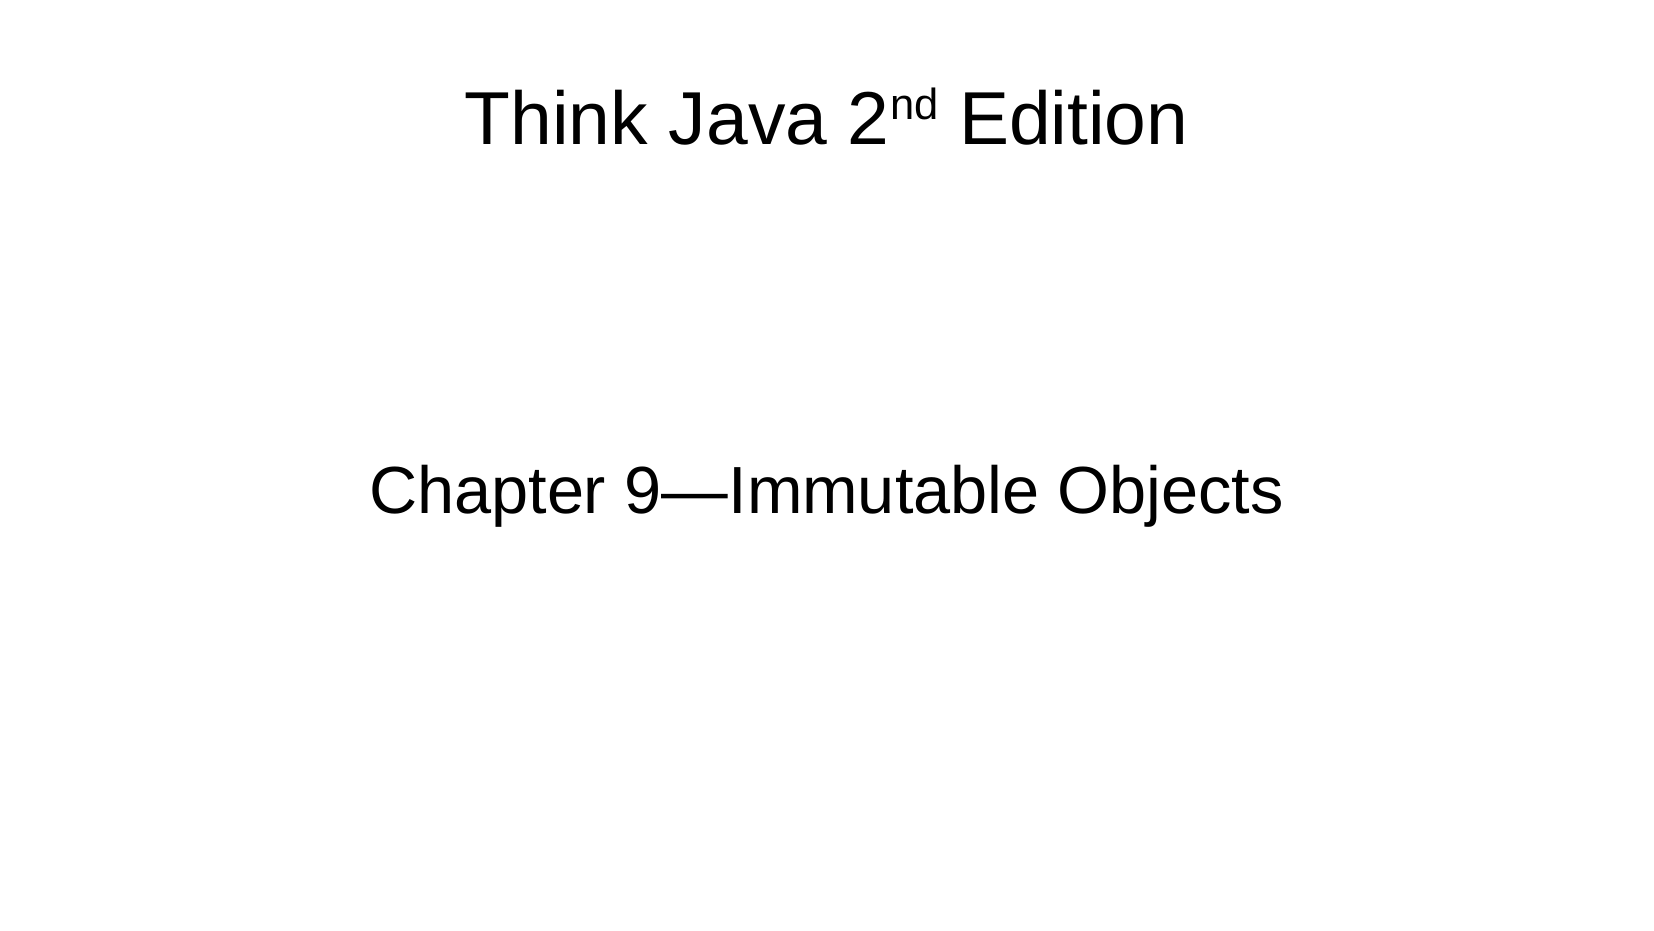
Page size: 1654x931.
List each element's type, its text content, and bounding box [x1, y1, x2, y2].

text_box Chapter 9—Immutable Objects [82, 217, 1571, 757]
text_box Think Java 2nd Edition [82, 37, 1571, 193]
